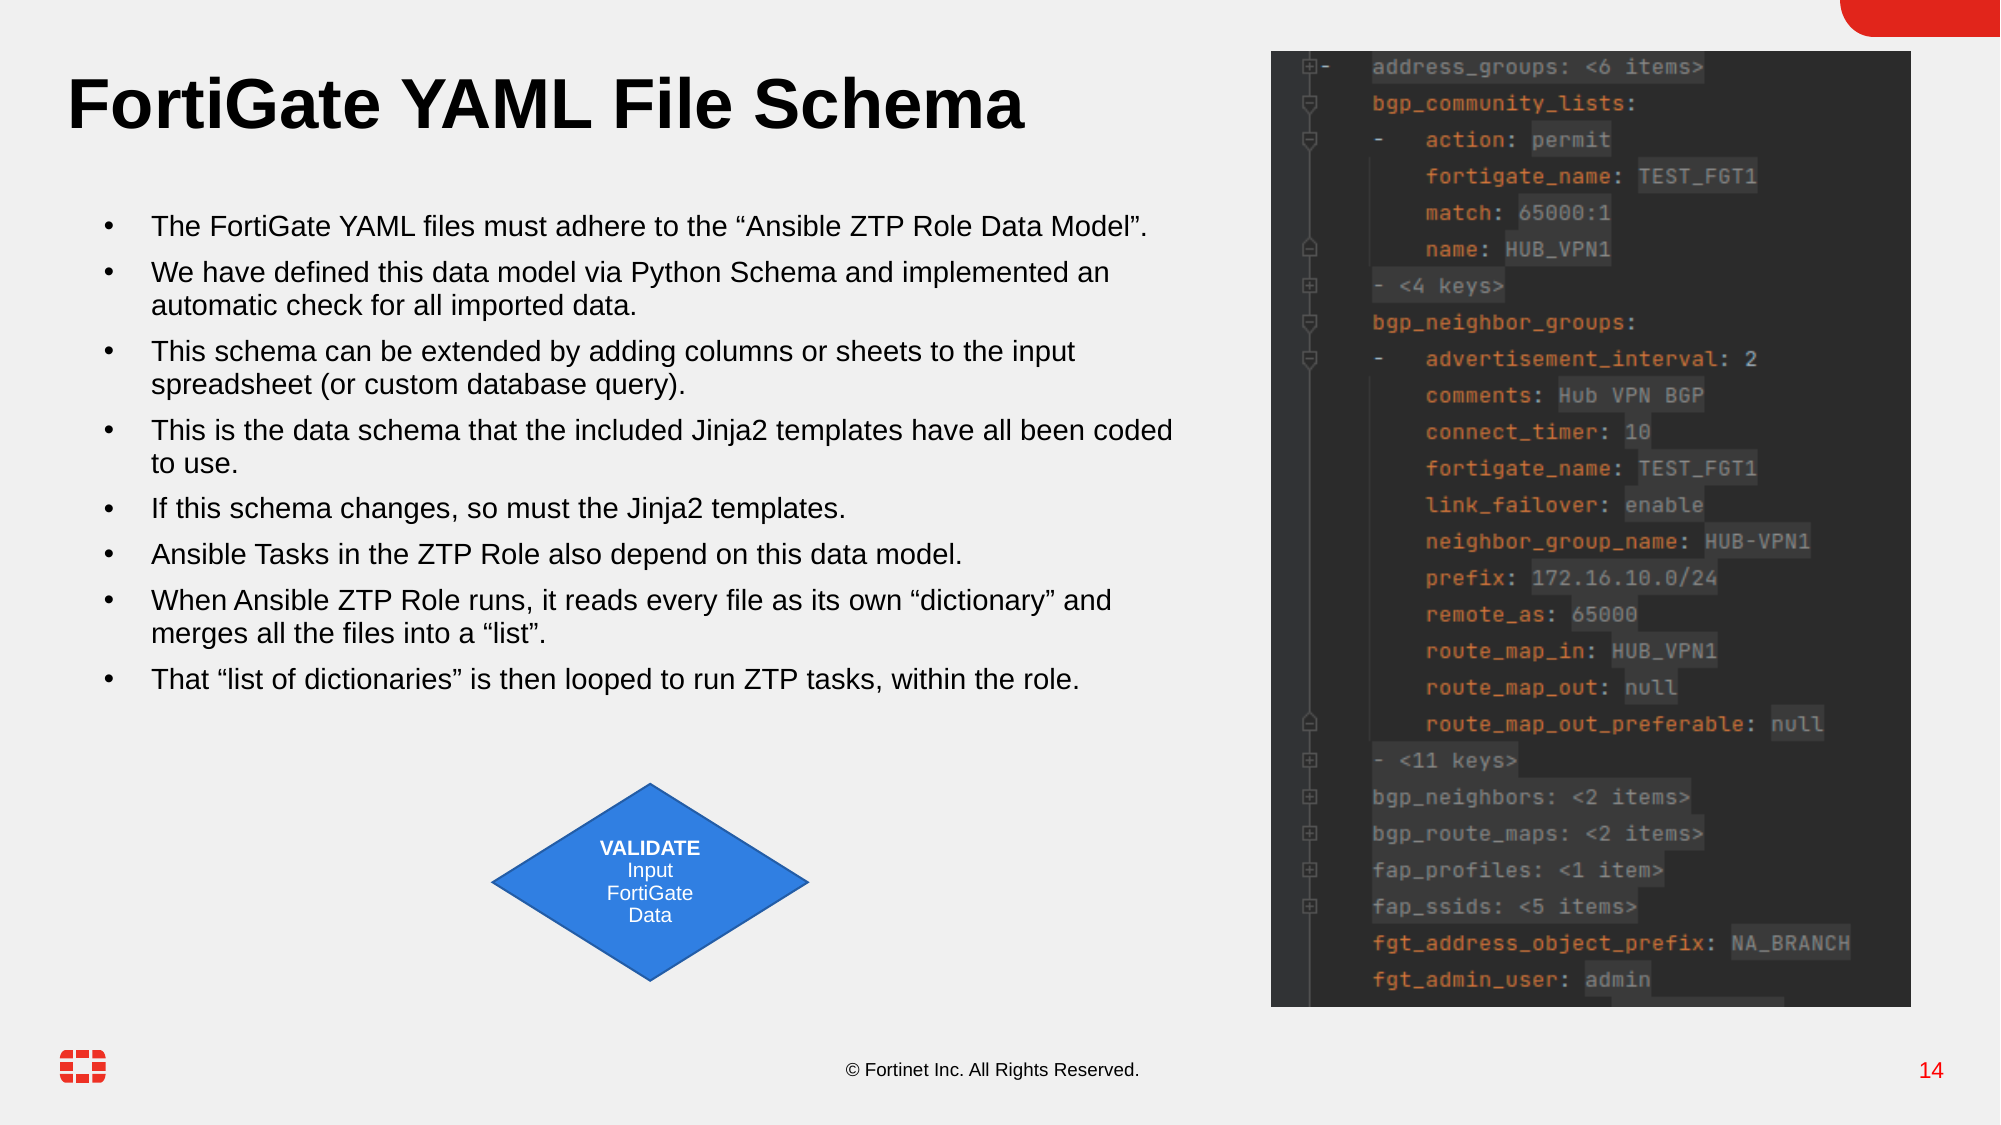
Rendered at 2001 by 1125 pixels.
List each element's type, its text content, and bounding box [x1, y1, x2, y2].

picture [1271, 51, 1911, 1007]
title FortiGate YAML File Schema [52, 38, 1055, 174]
text_box VALIDATE Input FortiGate Data [490, 782, 810, 982]
text_box The FortiGate YAML files must adhere to the “Ansible ZTP Role Data Model”. We have defined this data model via Python Schema and implemented an automatic check for all imported data. This schema can be extended by adding columns or sheets to the input spreadsheet (or custom database query). This is the data schema that the included Jinja2 templates have all been coded to use. If this schema changes, so must the Jinja2 templates. Ansible Tasks in the ZTP Role also depend on this data model. When Ansible ZTP Role runs, it reads every file as its own “dictionary” and merges all the files into a “list”. That “list of dictionaries” is then looped to run ZTP tasks, within the role. [89, 202, 1212, 749]
